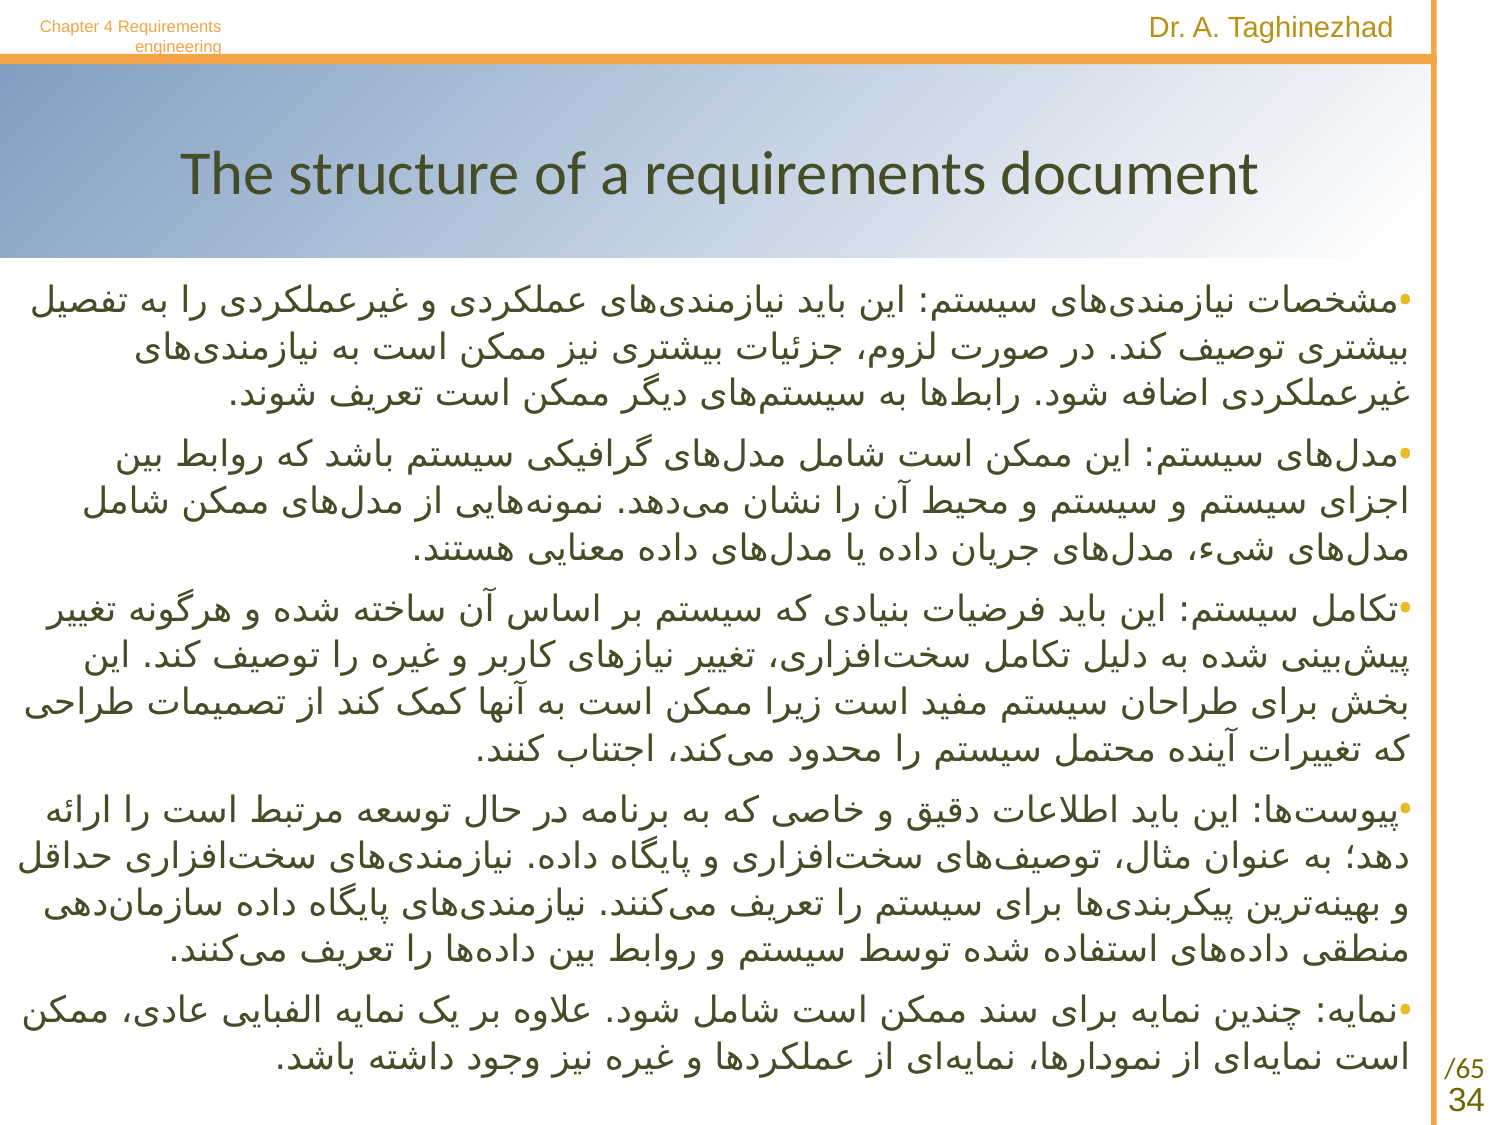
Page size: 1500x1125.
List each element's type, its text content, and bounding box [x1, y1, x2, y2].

list مشخصات نیازمندی‌های سیستم: این باید نیازمندی‌های عملکردی و غیرعملکردی را به تفصیل بیشتری توصیف کند. در صورت لزوم، جزئیات بیشتری نیز ممکن است به نیازمندی‌های غیرعملکردی اضافه شود. رابط‌ها به سیستم‌های دیگر ممکن است تعریف شوند. مدل‌های سیستم: این ممکن است شامل مدل‌های گرافیکی سیستم باشد که روابط بین اجزای سیستم و سیستم و محیط آن را نشان می‌دهد. نمونه‌هایی از مدل‌های ممکن شامل مدل‌های شیء، مدل‌های جریان داده یا مدل‌های داده معنایی هستند. تکامل سیستم: این باید فرضیات بنیادی که سیستم بر اساس آن ساخته شده و هرگونه تغییر پیش‌بینی شده به دلیل تکامل سخت‌افزاری، تغییر نیازهای کاربر و غیره را توصیف کند. این بخش برای طراحان سیستم مفید است زیرا ممکن است به آنها کمک کند از تصمیمات طراحی که تغییرات آینده محتمل سیستم را محدود می‌کند، اجتناب کنند. پیوست‌ها: این باید اطلاعات دقیق و خاصی که به برنامه در حال توسعه مرتبط است را ارائه دهد؛ به عنوان مثال، توصیف‌های سخت‌افزاری و پایگاه داده. نیازمندی‌های سخت‌افزاری حداقل و بهینه‌ترین پیکربندی‌ها برای سیستم را تعریف می‌کنند. نیازمندی‌های پایگاه داده سازمان‌دهی منطقی داده‌های استفاده شده توسط سیستم و روابط بین داده‌ها را تعریف می‌کنند. نمایه: چندین نمایه برای سند ممکن است شامل شود. علاوه بر یک نمایه الفبایی عادی، ممکن است نمایه‌ای از نمودارها، نمایه‌ای از عملکردها و غیره نیز وجود داشته باشد. [0, 265, 1425, 1125]
title The structure of a requirements document [0, 105, 1425, 234]
footer Chapter 4 Requirements engineering [0, 8, 237, 84]
slide_number 34 [1425, 1023, 1500, 1125]
